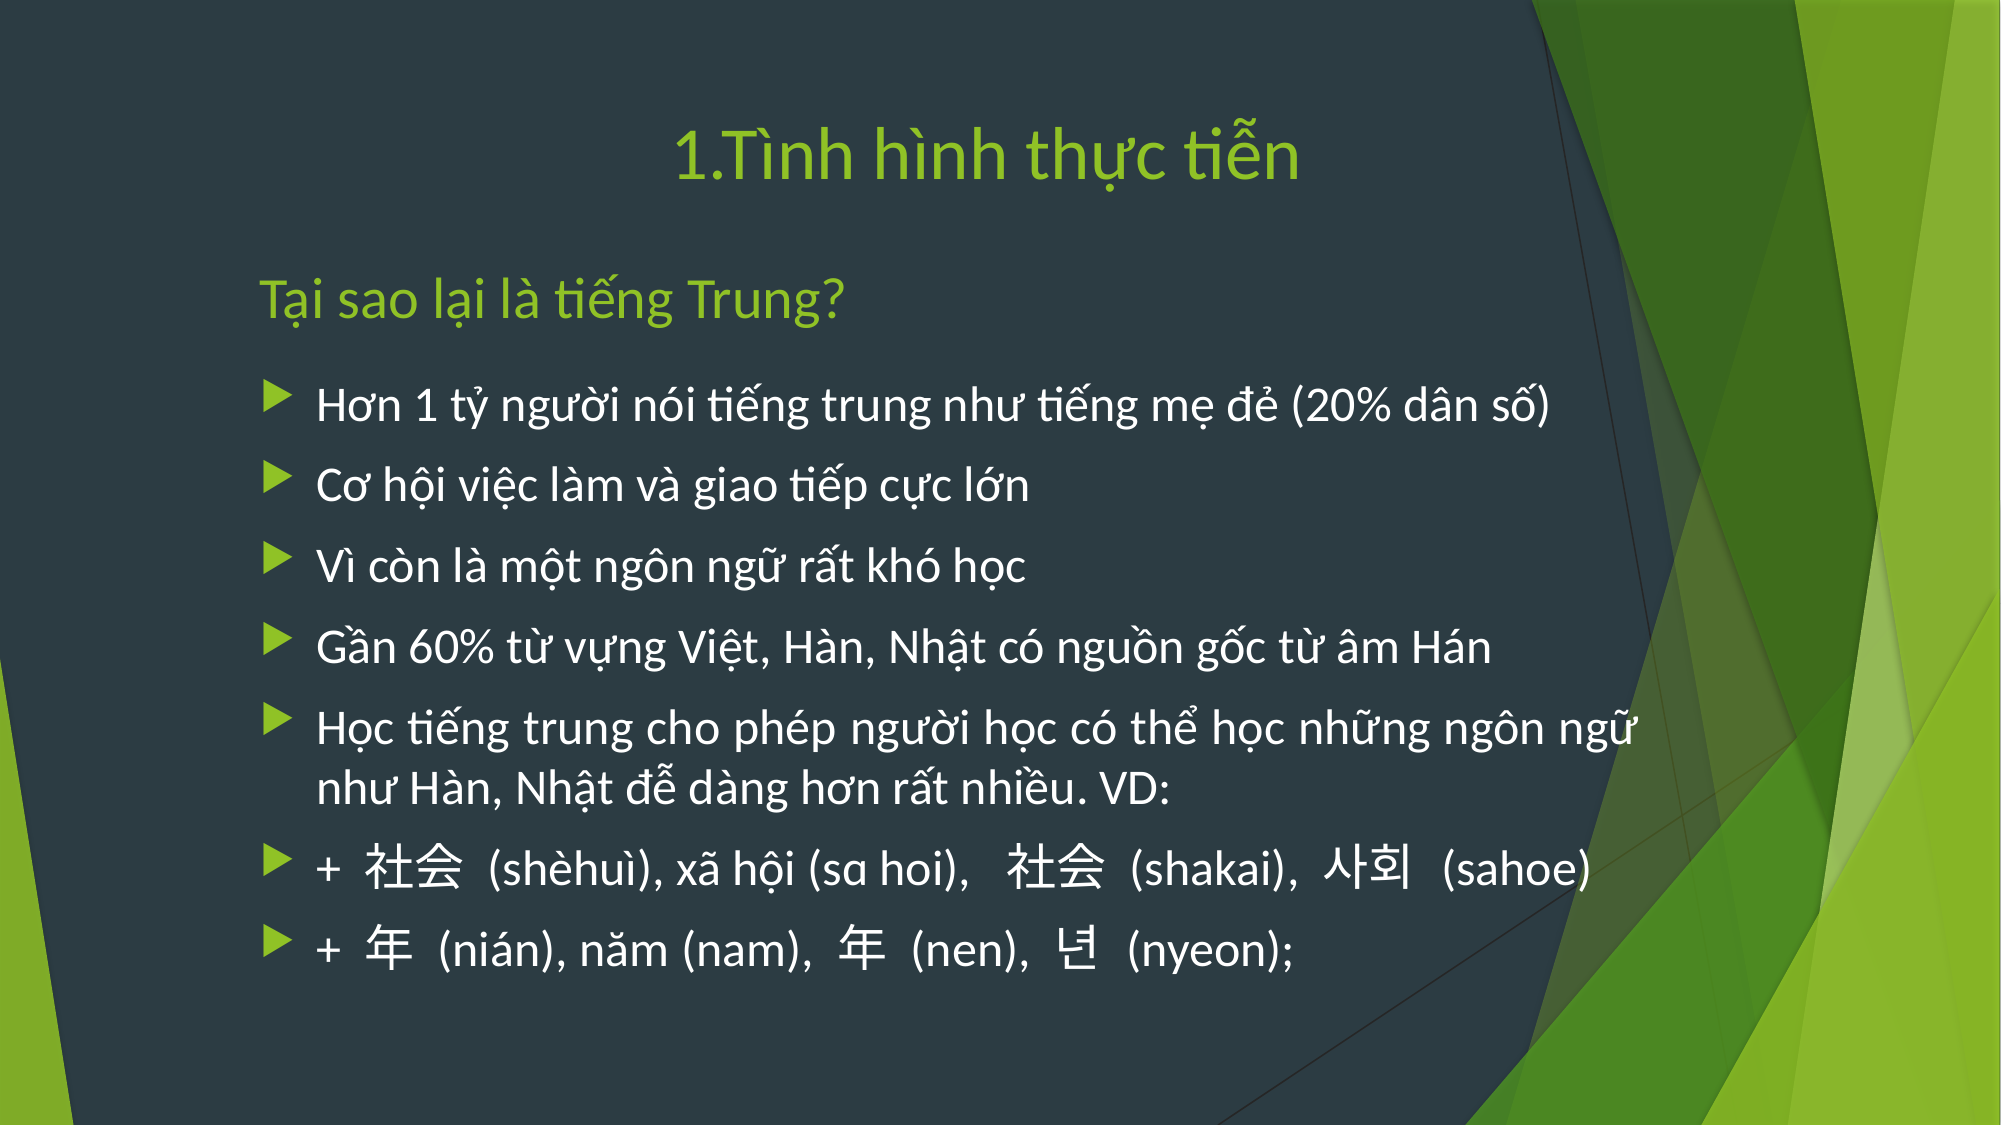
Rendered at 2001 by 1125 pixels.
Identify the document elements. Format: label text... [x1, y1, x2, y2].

list Hơn 1 tỷ người nói tiếng trung như tiếng mẹ đẻ (20% dân số) Cơ hội việc làm và giao tiếp cực lớn Vì còn là một ngôn ngữ rất khó học Gần 60% từ vựng Việt, Hàn, Nhật có nguồn gốc từ âm Hán Học tiếng trung cho phép người học có thể học những ngôn ngữ như Hàn, Nhật đễ dàng hơn rất nhiều. VD: + 社会 (shèhuì), xã hội (sɑ hoi), 社会 (shakai), 사회 (sahoe) + 年 (nián), năm (nam), 年 (nen), 년 (nyeon); [244, 363, 1655, 1028]
title 1.Tình hình thực tiễn [281, 97, 1692, 314]
text_box Tại sao lại là tiếng Trung? [244, 252, 1247, 338]
